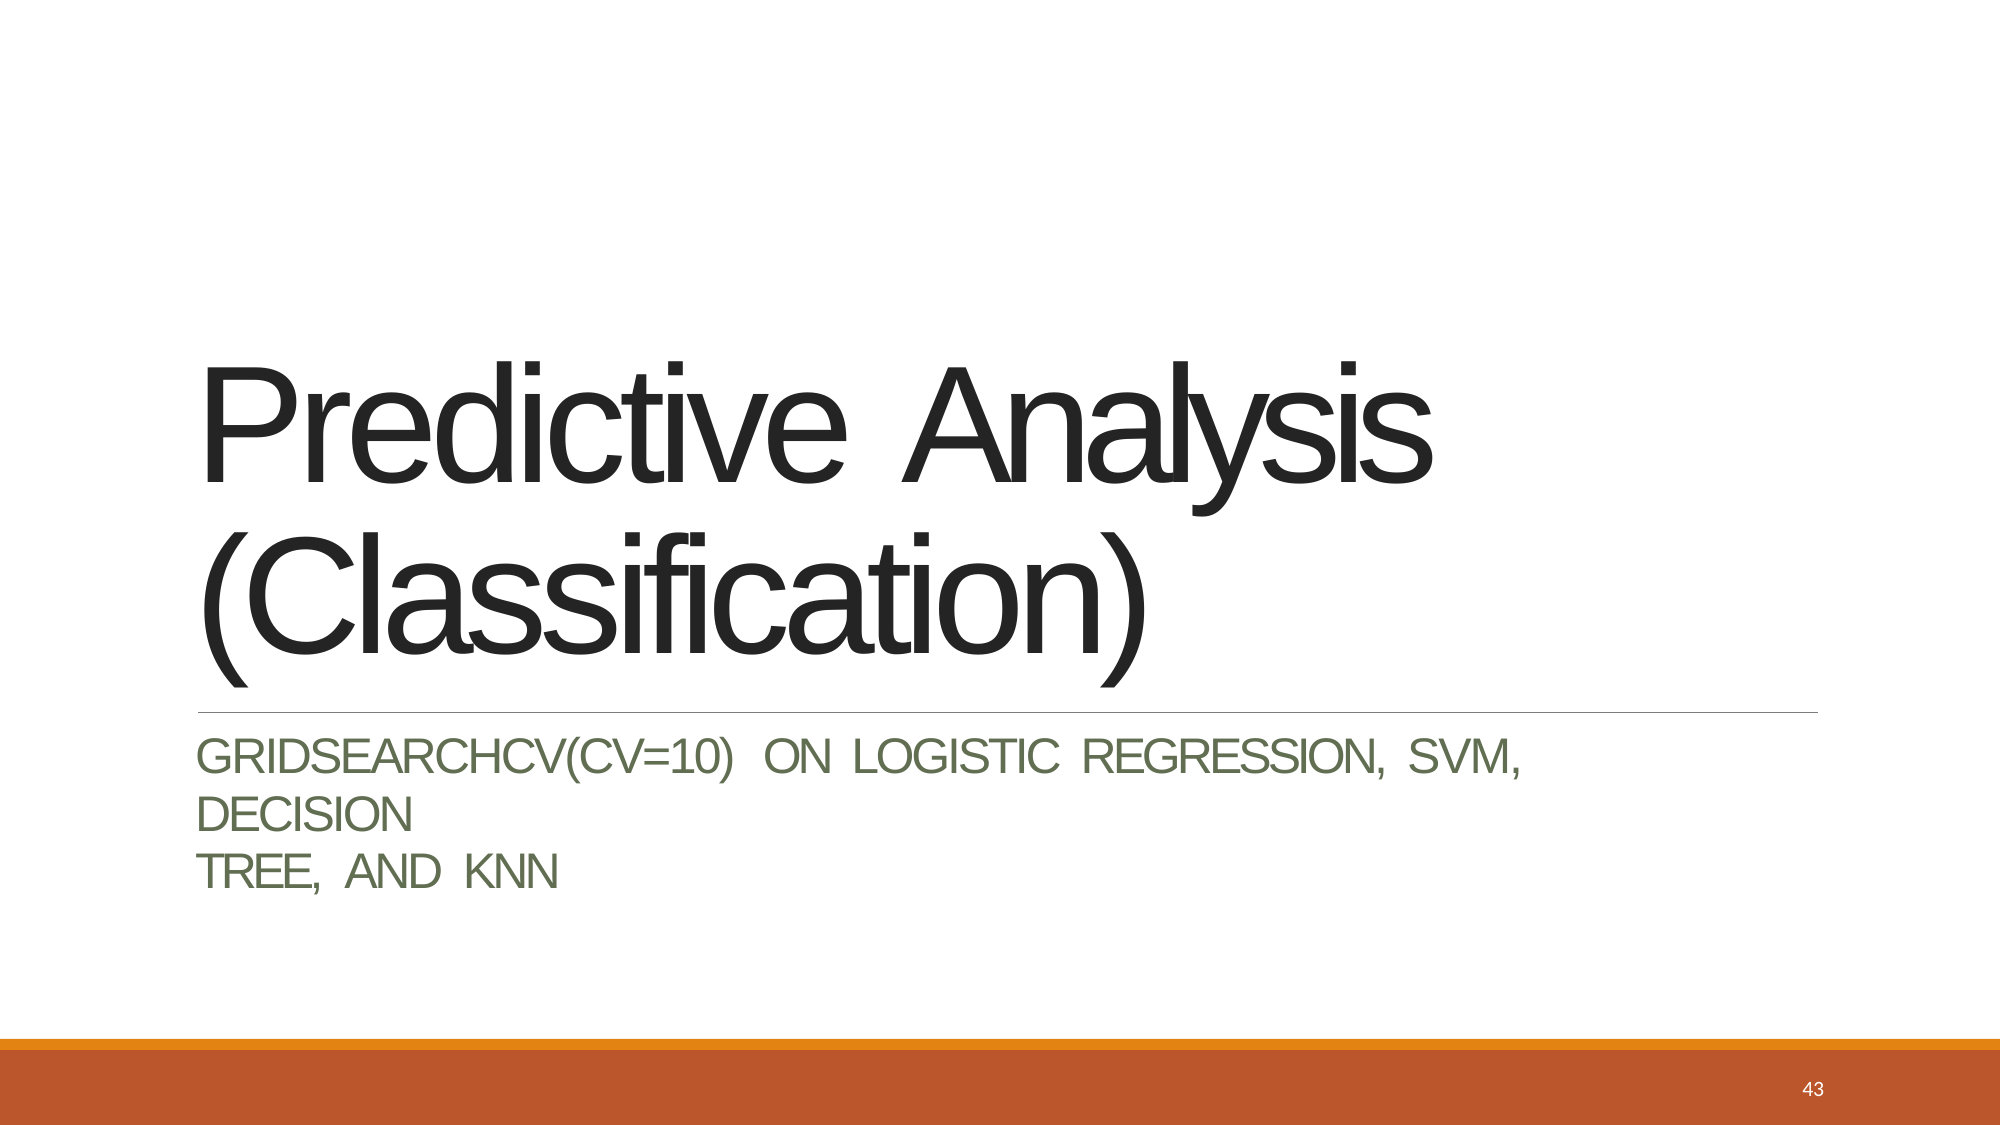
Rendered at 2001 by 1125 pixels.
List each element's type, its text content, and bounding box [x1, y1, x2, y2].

list Predictive Analysis (Classification) [192, 266, 1808, 983]
text_box GRIDSEARCHCV(CV=10) ON LOGISTIC REGRESSION, SVM, DECISION TREE, AND KNN [192, 724, 1761, 899]
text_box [0, 1038, 2000, 1125]
